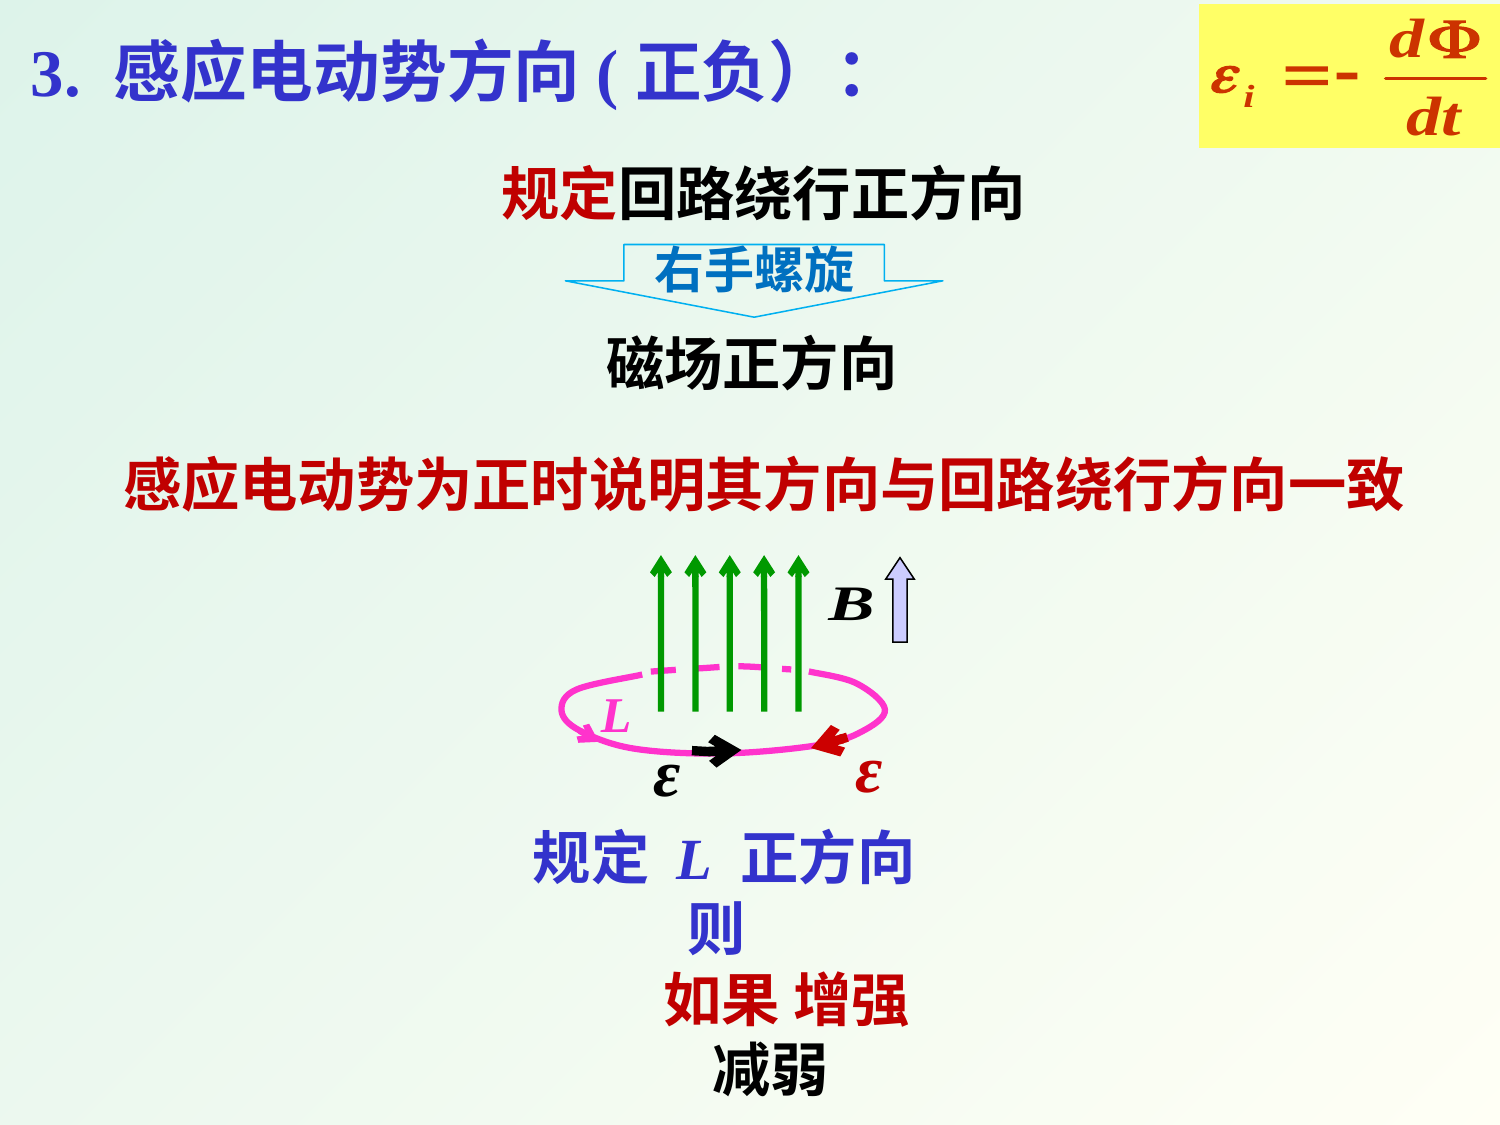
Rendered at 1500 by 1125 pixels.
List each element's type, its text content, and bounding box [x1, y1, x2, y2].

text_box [1198, 4, 1500, 148]
text_box 磁场正方向 [591, 320, 913, 405]
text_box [810, 717, 899, 815]
text_box 感应电动势为正时说明其方向与回路绕行方向一致 [108, 427, 1447, 526]
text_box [560, 554, 891, 755]
text_box 右手螺旋 [565, 244, 943, 318]
text_box [895, 557, 915, 643]
text_box 3. 感应电动势方向(正负）： [0, 22, 917, 118]
text_box 规定 L 正方向 [518, 813, 931, 899]
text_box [638, 722, 742, 819]
text_box 规定回路绕行正方向 [487, 149, 1042, 235]
